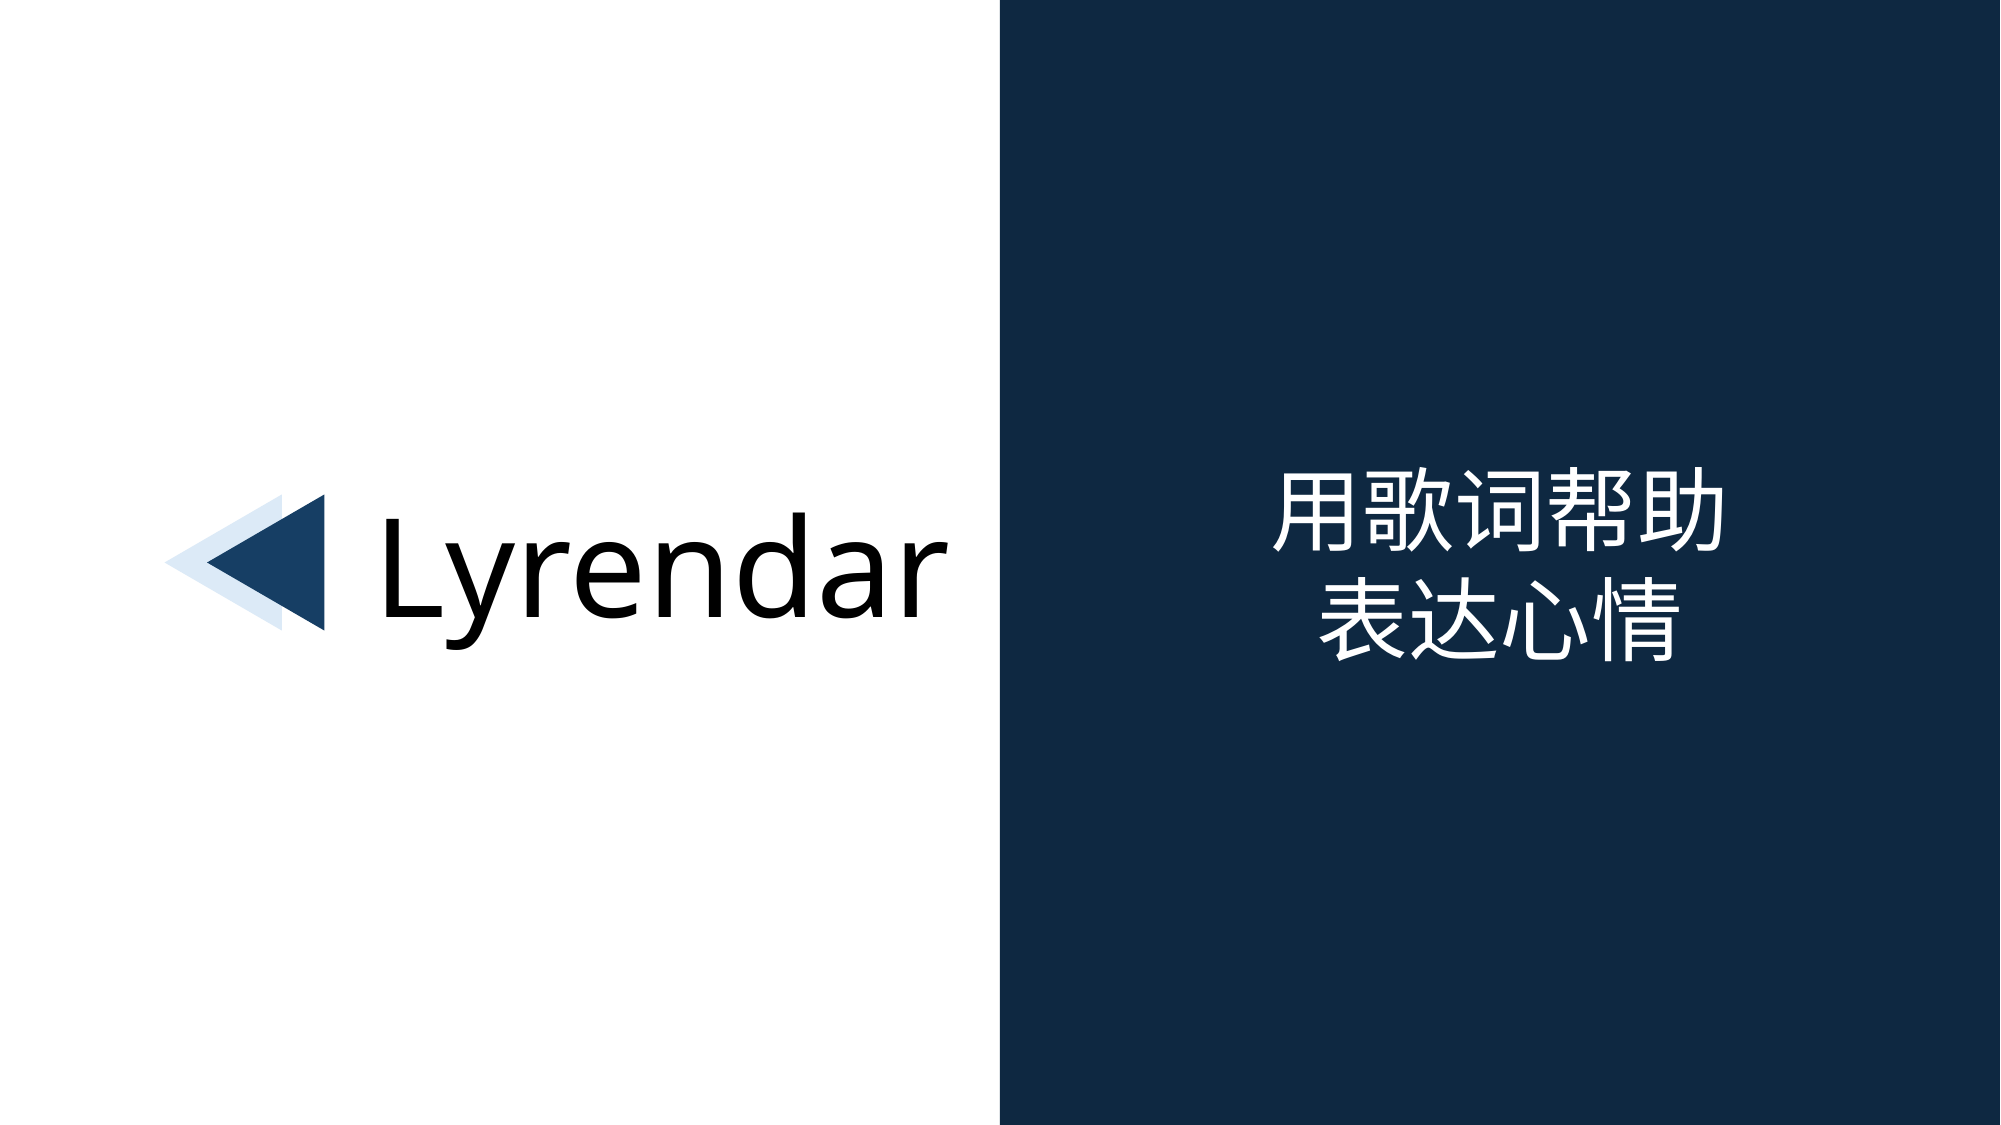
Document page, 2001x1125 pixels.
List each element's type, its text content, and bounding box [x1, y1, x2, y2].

text_box [998, 0, 2000, 1125]
text_box 用歌词帮助 表达心情 [1139, 445, 1860, 680]
text_box [161, 491, 284, 634]
text_box Lyrendar [358, 472, 966, 653]
text_box [203, 491, 326, 634]
